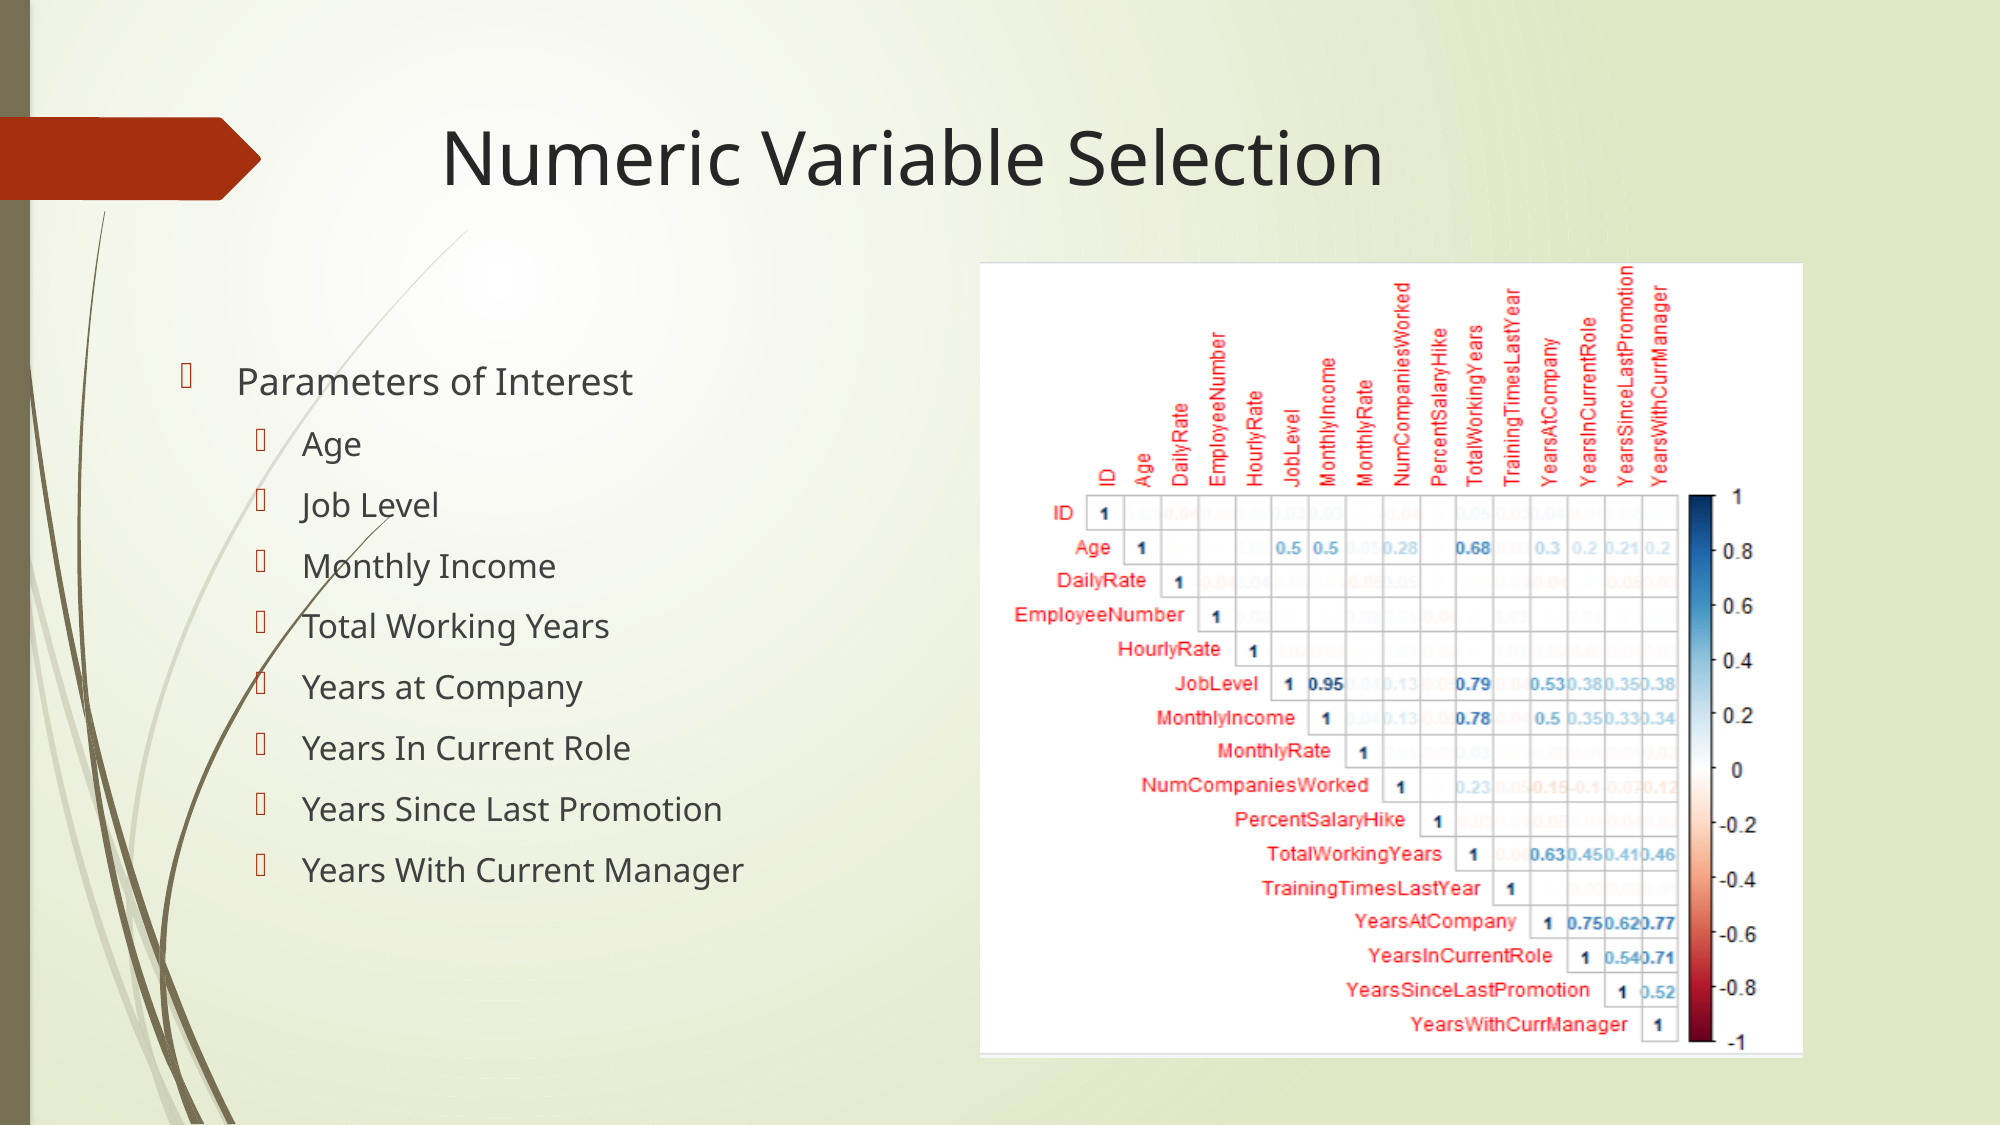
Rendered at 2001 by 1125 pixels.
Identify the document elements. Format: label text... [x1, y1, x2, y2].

picture [980, 261, 1803, 1058]
list Parameters of Interest Age Job Level Monthly Income Total Working Years Years at Company Years In Current Role Years Since Last Promotion Years With Current Manager [164, 350, 853, 970]
title Numeric Variable Selection [425, 102, 1888, 313]
